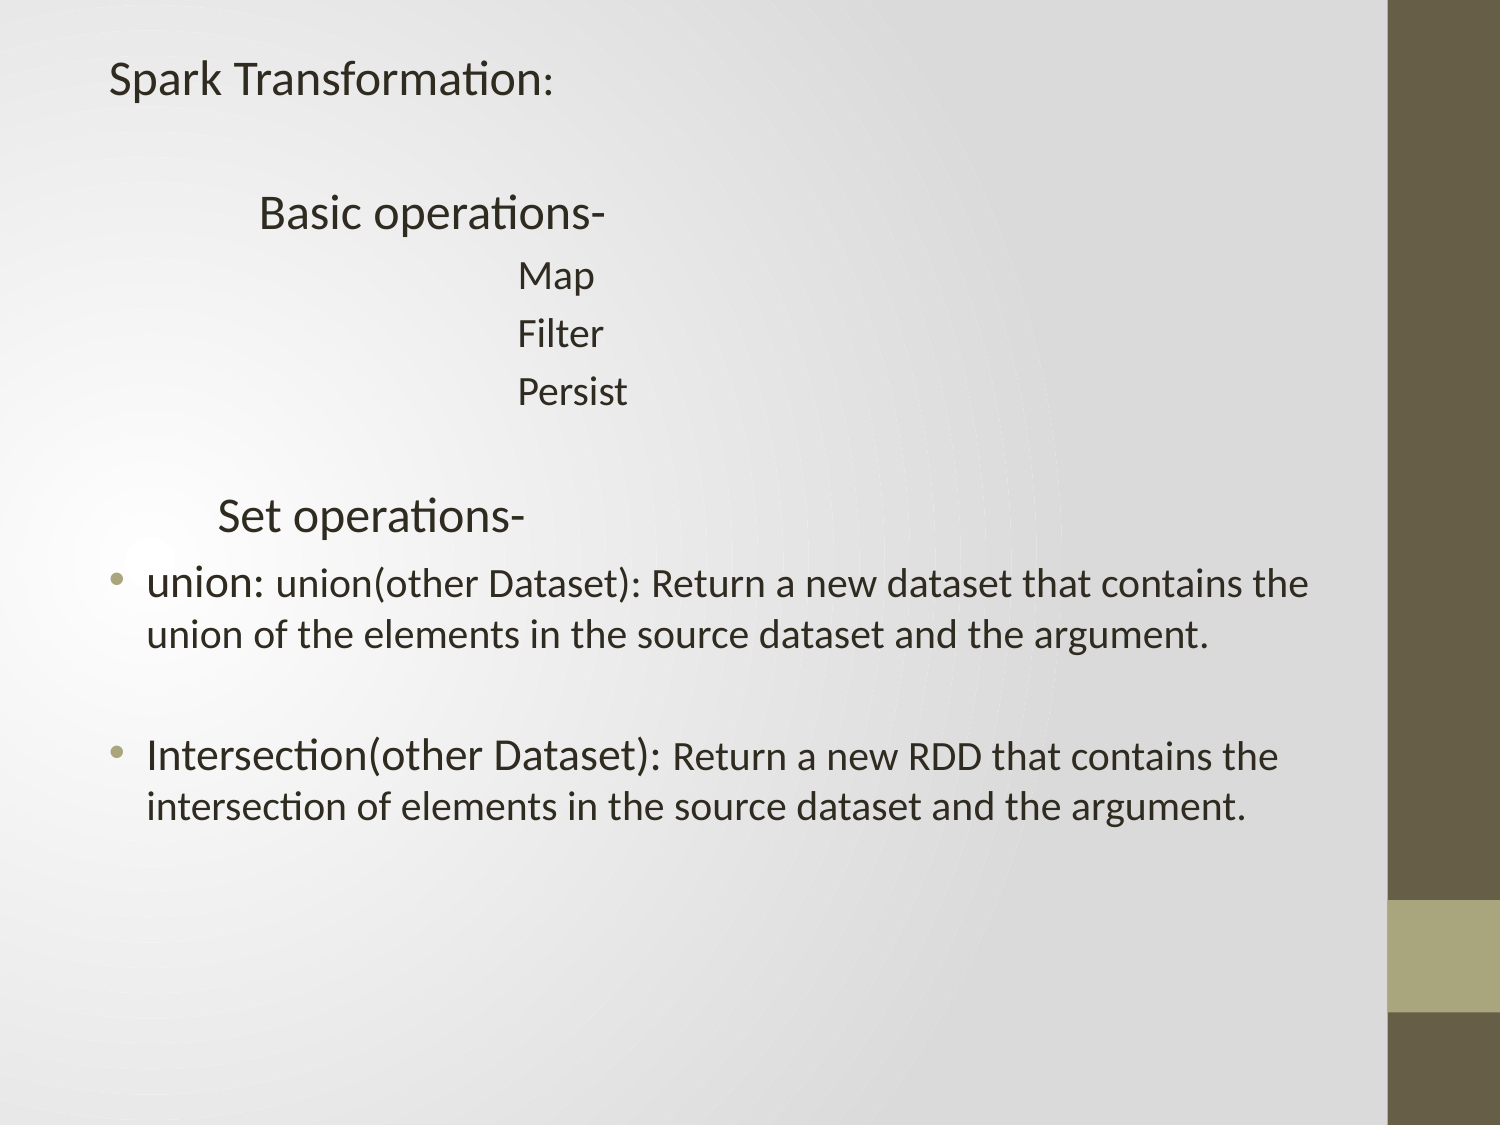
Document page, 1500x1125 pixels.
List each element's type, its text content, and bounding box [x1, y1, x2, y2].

list Spark Transformation: Basic operations- Map Filter Persist Set operations- union: union(other Dataset): Return a new dataset that contains the union of the elements in the source dataset and the argument. Intersection(other Dataset): Return a new RDD that contains the intersection of elements in the source dataset and the argument. [75, 37, 1325, 1050]
